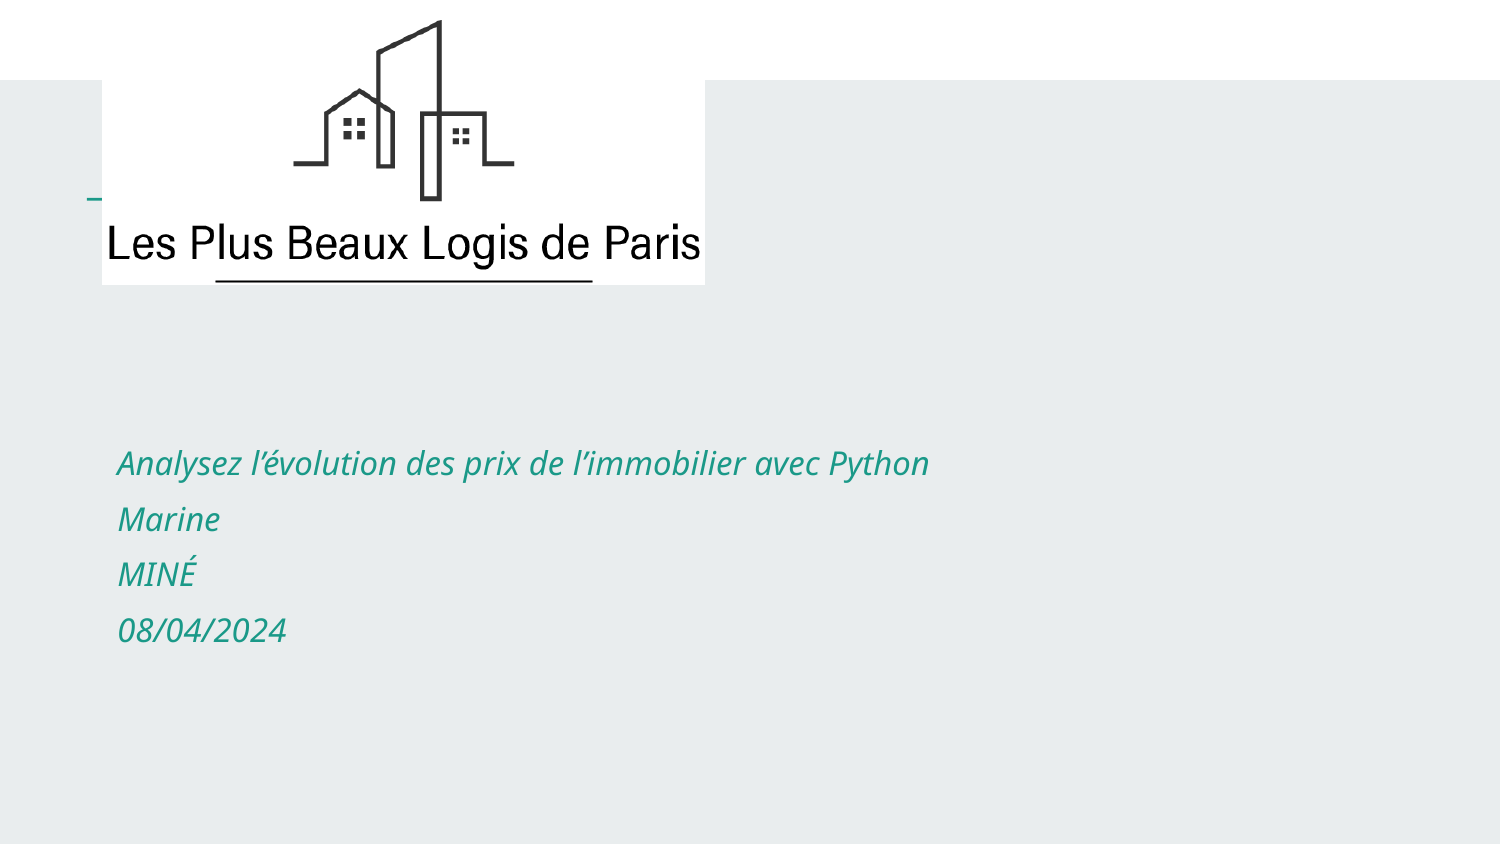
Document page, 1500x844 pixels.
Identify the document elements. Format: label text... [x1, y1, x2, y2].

picture [101, 14, 705, 285]
subtitle Analysez l’évolution des prix de l’immobilier avec Python Marine MINÉ 08/04/2024 [102, 428, 1500, 667]
